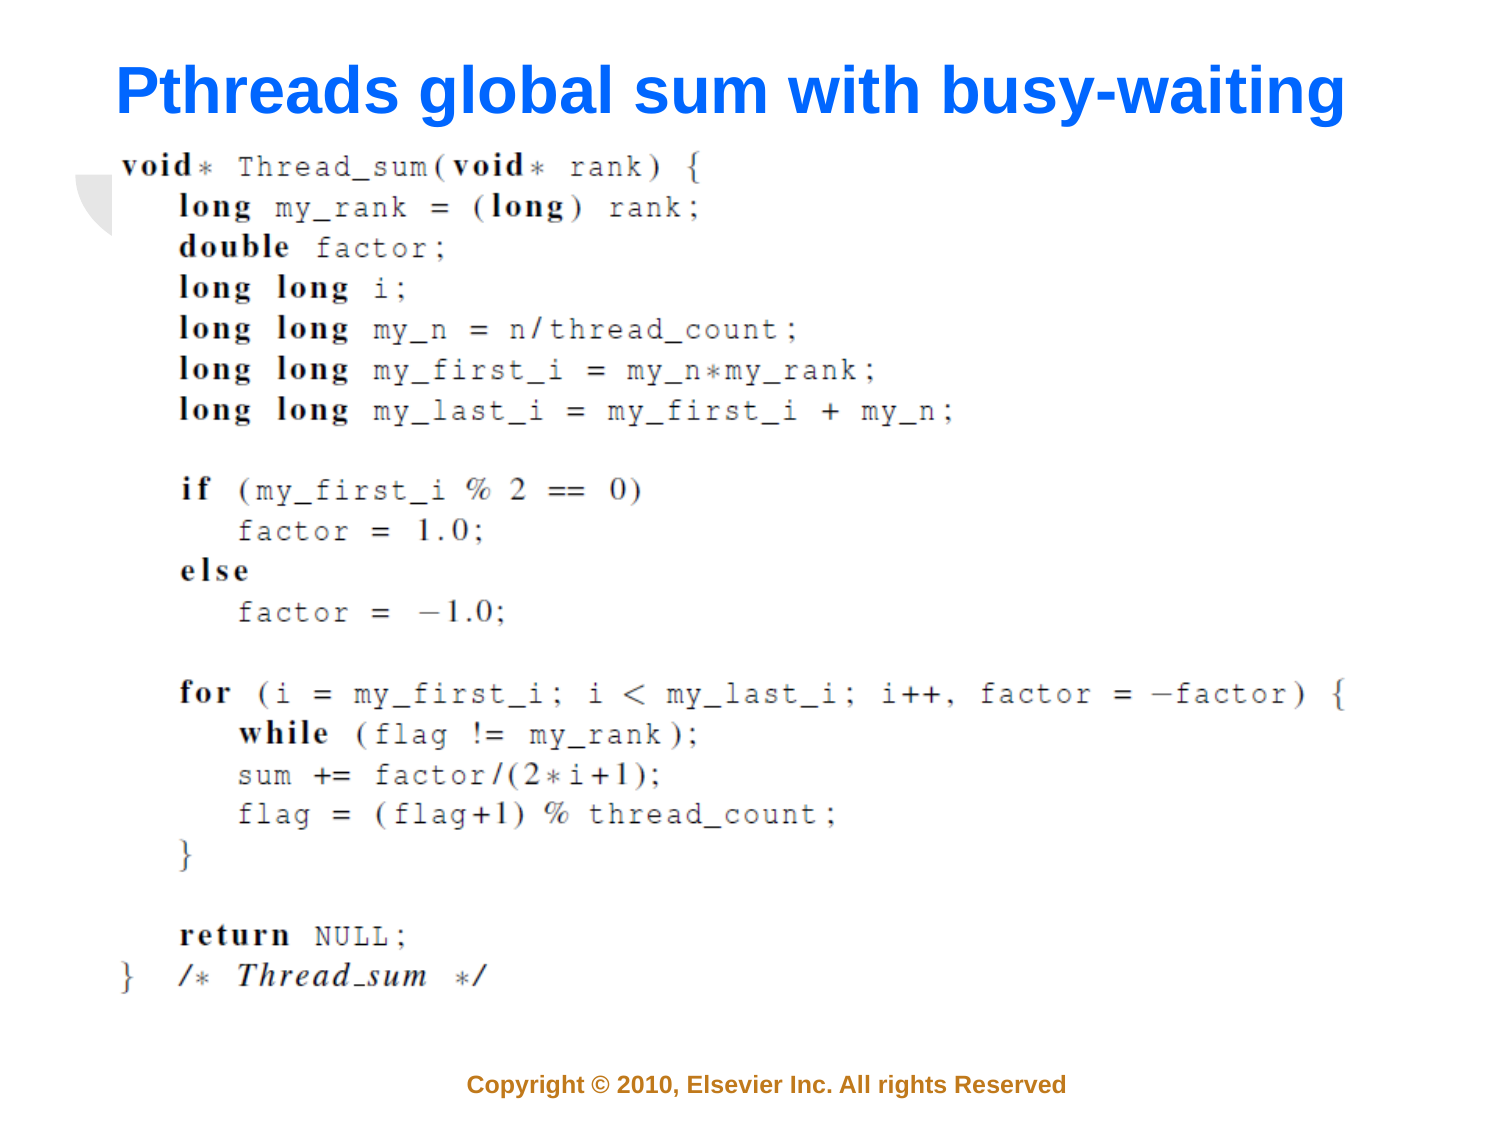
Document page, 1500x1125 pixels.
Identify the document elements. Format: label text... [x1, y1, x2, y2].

picture [111, 136, 1367, 1005]
title Pthreads global sum with busy-waiting [100, 0, 1459, 135]
text_box Copyright © 2010, Elsevier Inc. All rights Reserved [171, 1046, 1364, 1106]
